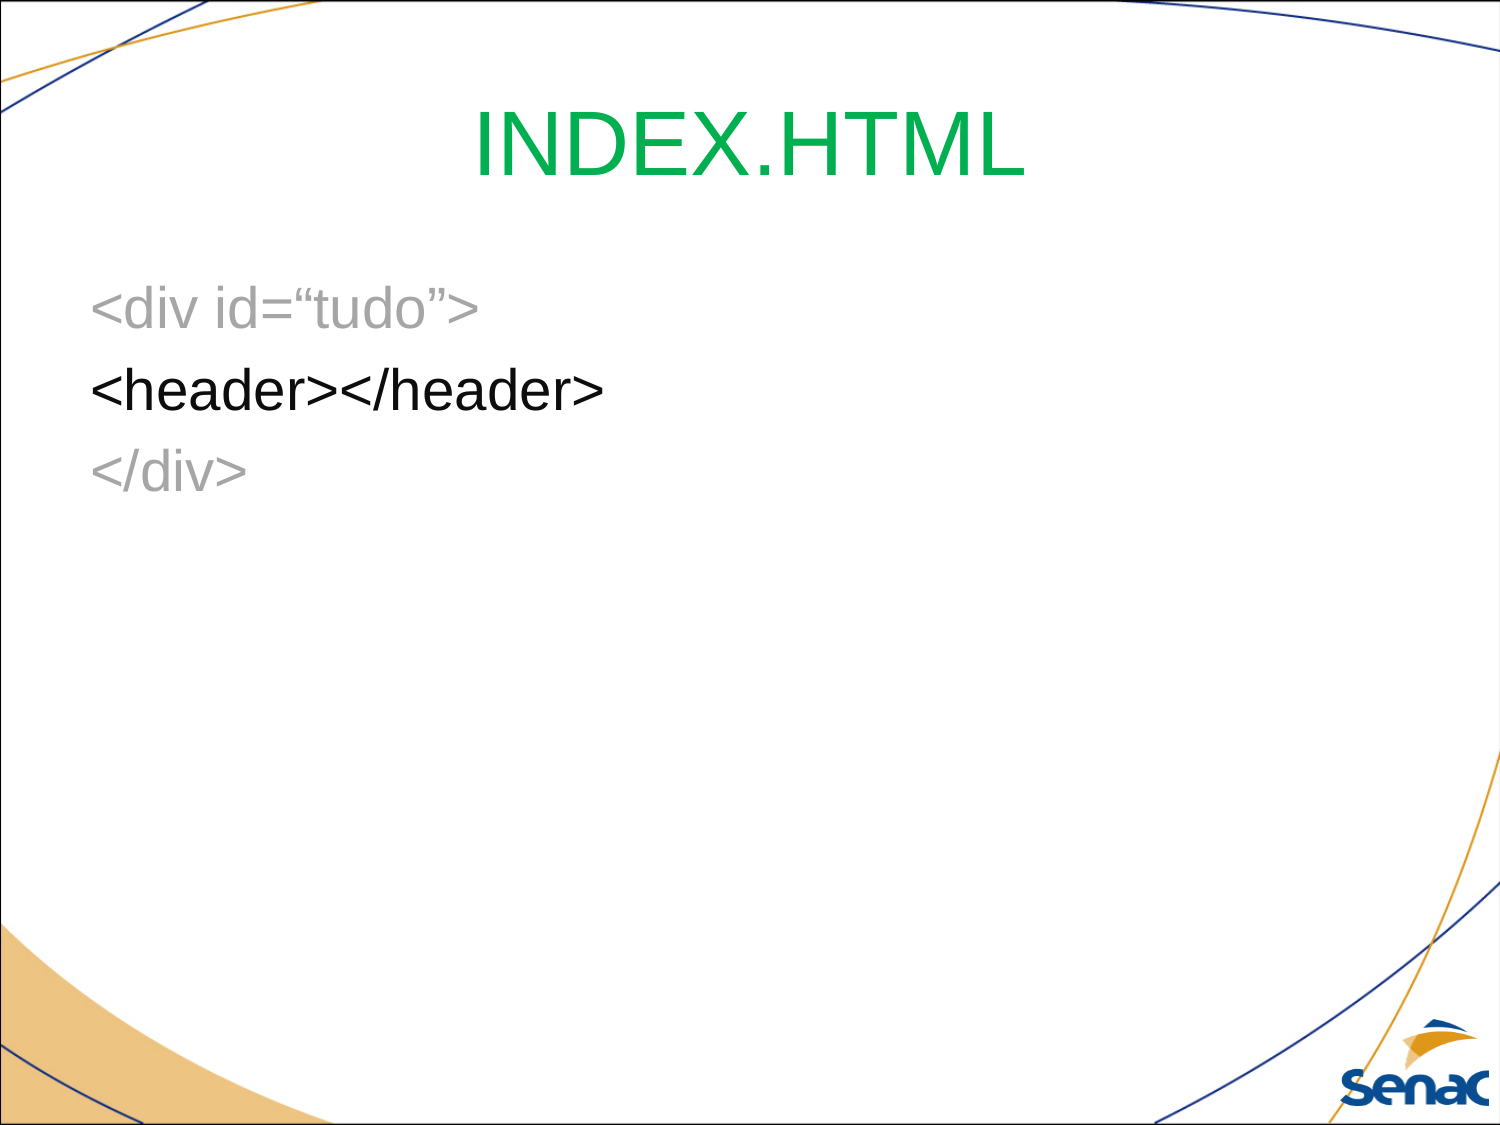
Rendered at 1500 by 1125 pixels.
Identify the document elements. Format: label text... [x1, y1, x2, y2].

picture [0, 0, 1500, 1125]
title INDEX.HTML [74, 44, 1426, 233]
list <div id=“tudo”> <header></header> </div> [74, 262, 1426, 1006]
